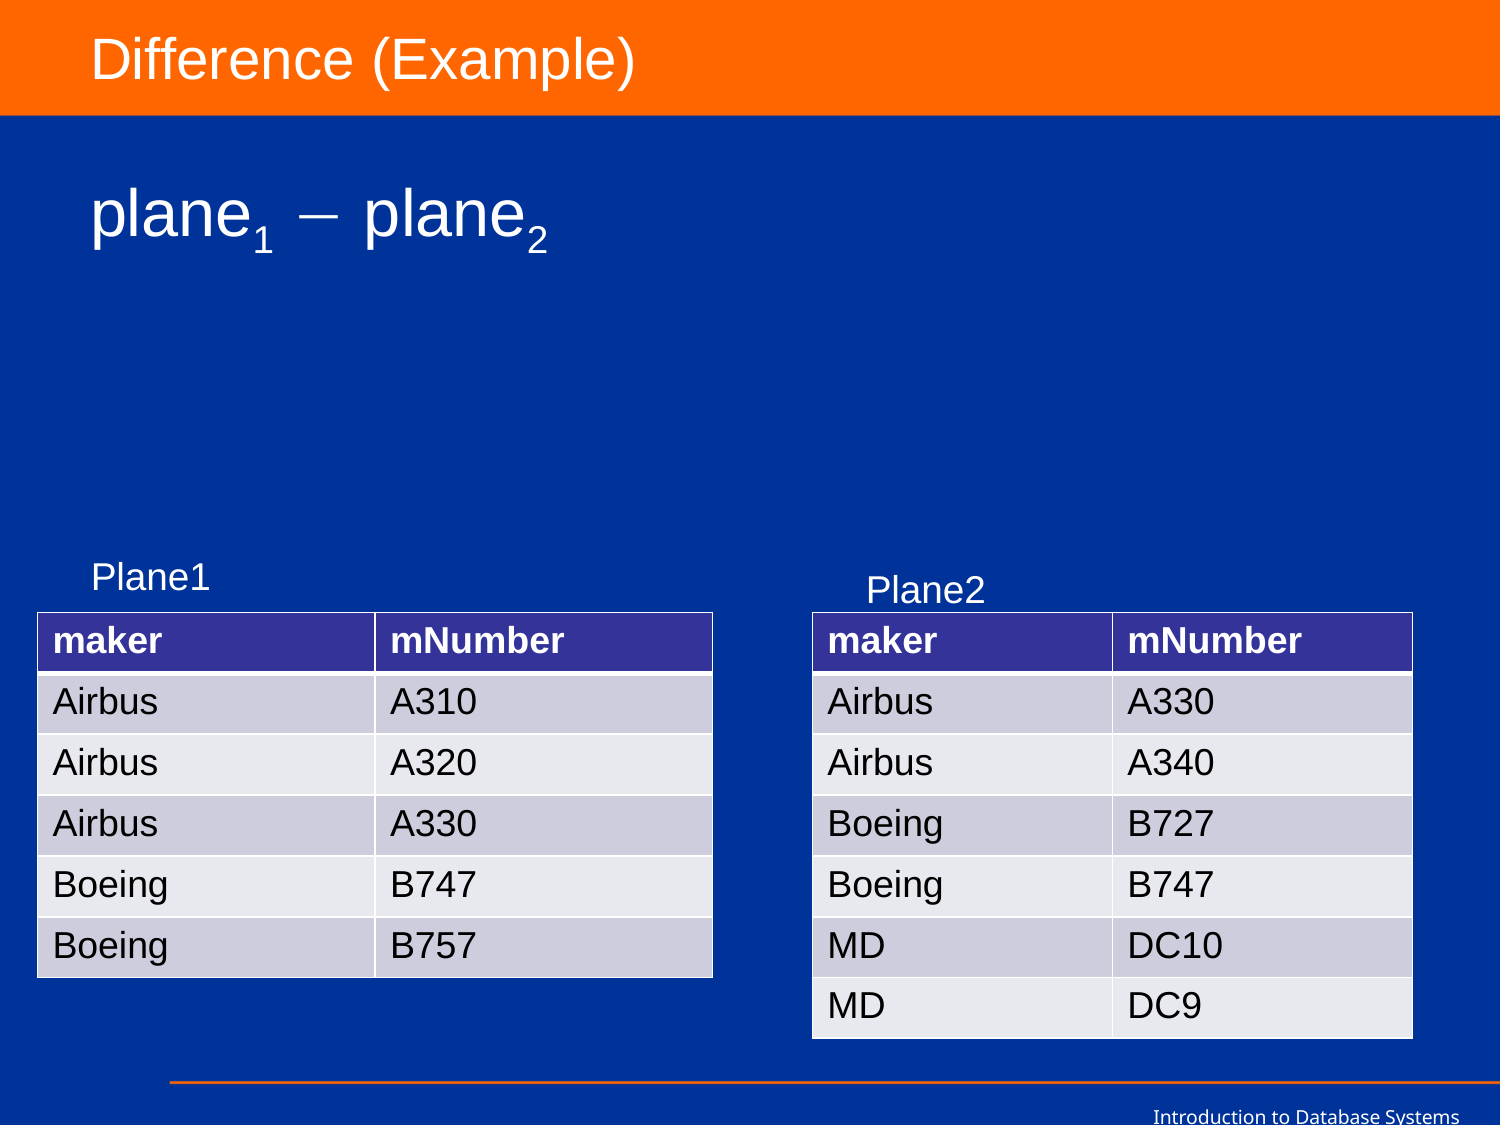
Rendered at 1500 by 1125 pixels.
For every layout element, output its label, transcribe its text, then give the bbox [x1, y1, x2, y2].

table_cell Boeing [813, 796, 1112, 855]
title Difference (Example) [74, 0, 1426, 151]
picture [0, 0, 1500, 1125]
table_header maker [813, 613, 1112, 671]
table_cell Airbus [38, 735, 374, 794]
footer Introduction to Database Systems [799, 1074, 1476, 1125]
table_cell MD [813, 918, 1112, 977]
table_cell Airbus [813, 735, 1112, 794]
table_cell B747 [376, 857, 712, 916]
table_cell Boeing [38, 918, 374, 977]
list plane1  plane2 [74, 162, 1426, 1063]
table_cell Airbus [38, 796, 374, 855]
table_cell Boeing [38, 857, 374, 916]
table_cell A320 [376, 735, 712, 794]
table_header mNumber [376, 613, 712, 671]
table_cell B757 [376, 918, 712, 977]
table_cell MD [813, 978, 1112, 1037]
table_cell Airbus [38, 676, 374, 733]
table_cell Airbus [813, 676, 1112, 733]
table_header maker [38, 613, 374, 671]
table_cell B727 [1113, 796, 1412, 855]
table_cell Boeing [813, 857, 1112, 916]
table_cell A330 [1113, 676, 1412, 733]
table_cell B747 [1113, 857, 1412, 916]
table_cell A310 [376, 676, 712, 733]
table_header mNumber [1113, 613, 1412, 671]
text_box Plane1 [76, 500, 227, 606]
table_cell DC10 [1113, 918, 1412, 977]
table_cell A330 [376, 796, 712, 855]
table_cell DC9 [1113, 978, 1412, 1037]
table_cell A340 [1113, 735, 1412, 794]
text_box Plane2 [851, 512, 1001, 619]
